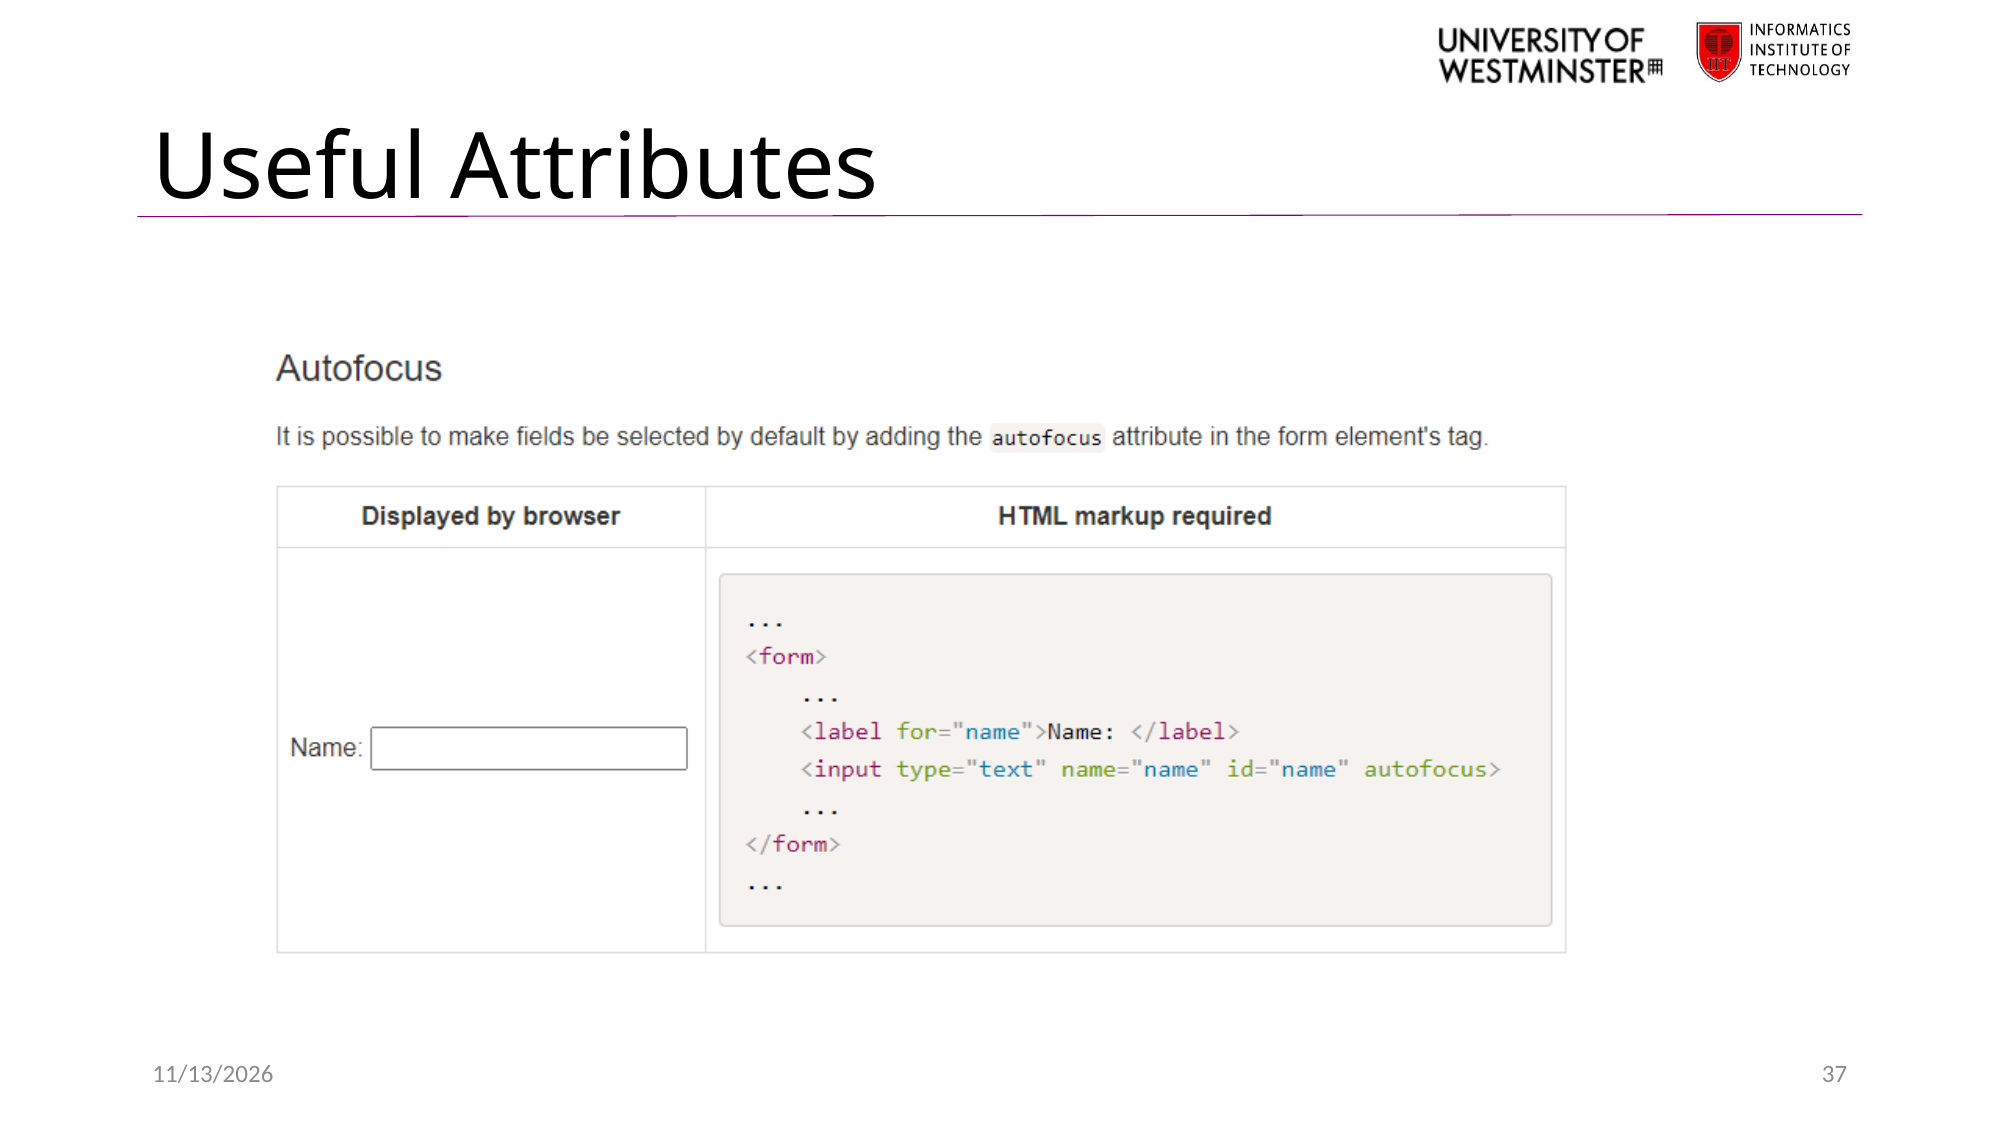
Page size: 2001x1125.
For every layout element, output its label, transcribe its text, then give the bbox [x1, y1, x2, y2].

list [269, 339, 1621, 974]
slide_number 37 [1412, 1042, 1863, 1103]
picture [1425, 5, 1863, 59]
title Useful Attributes [137, 59, 1863, 278]
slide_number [137, 1042, 588, 1103]
